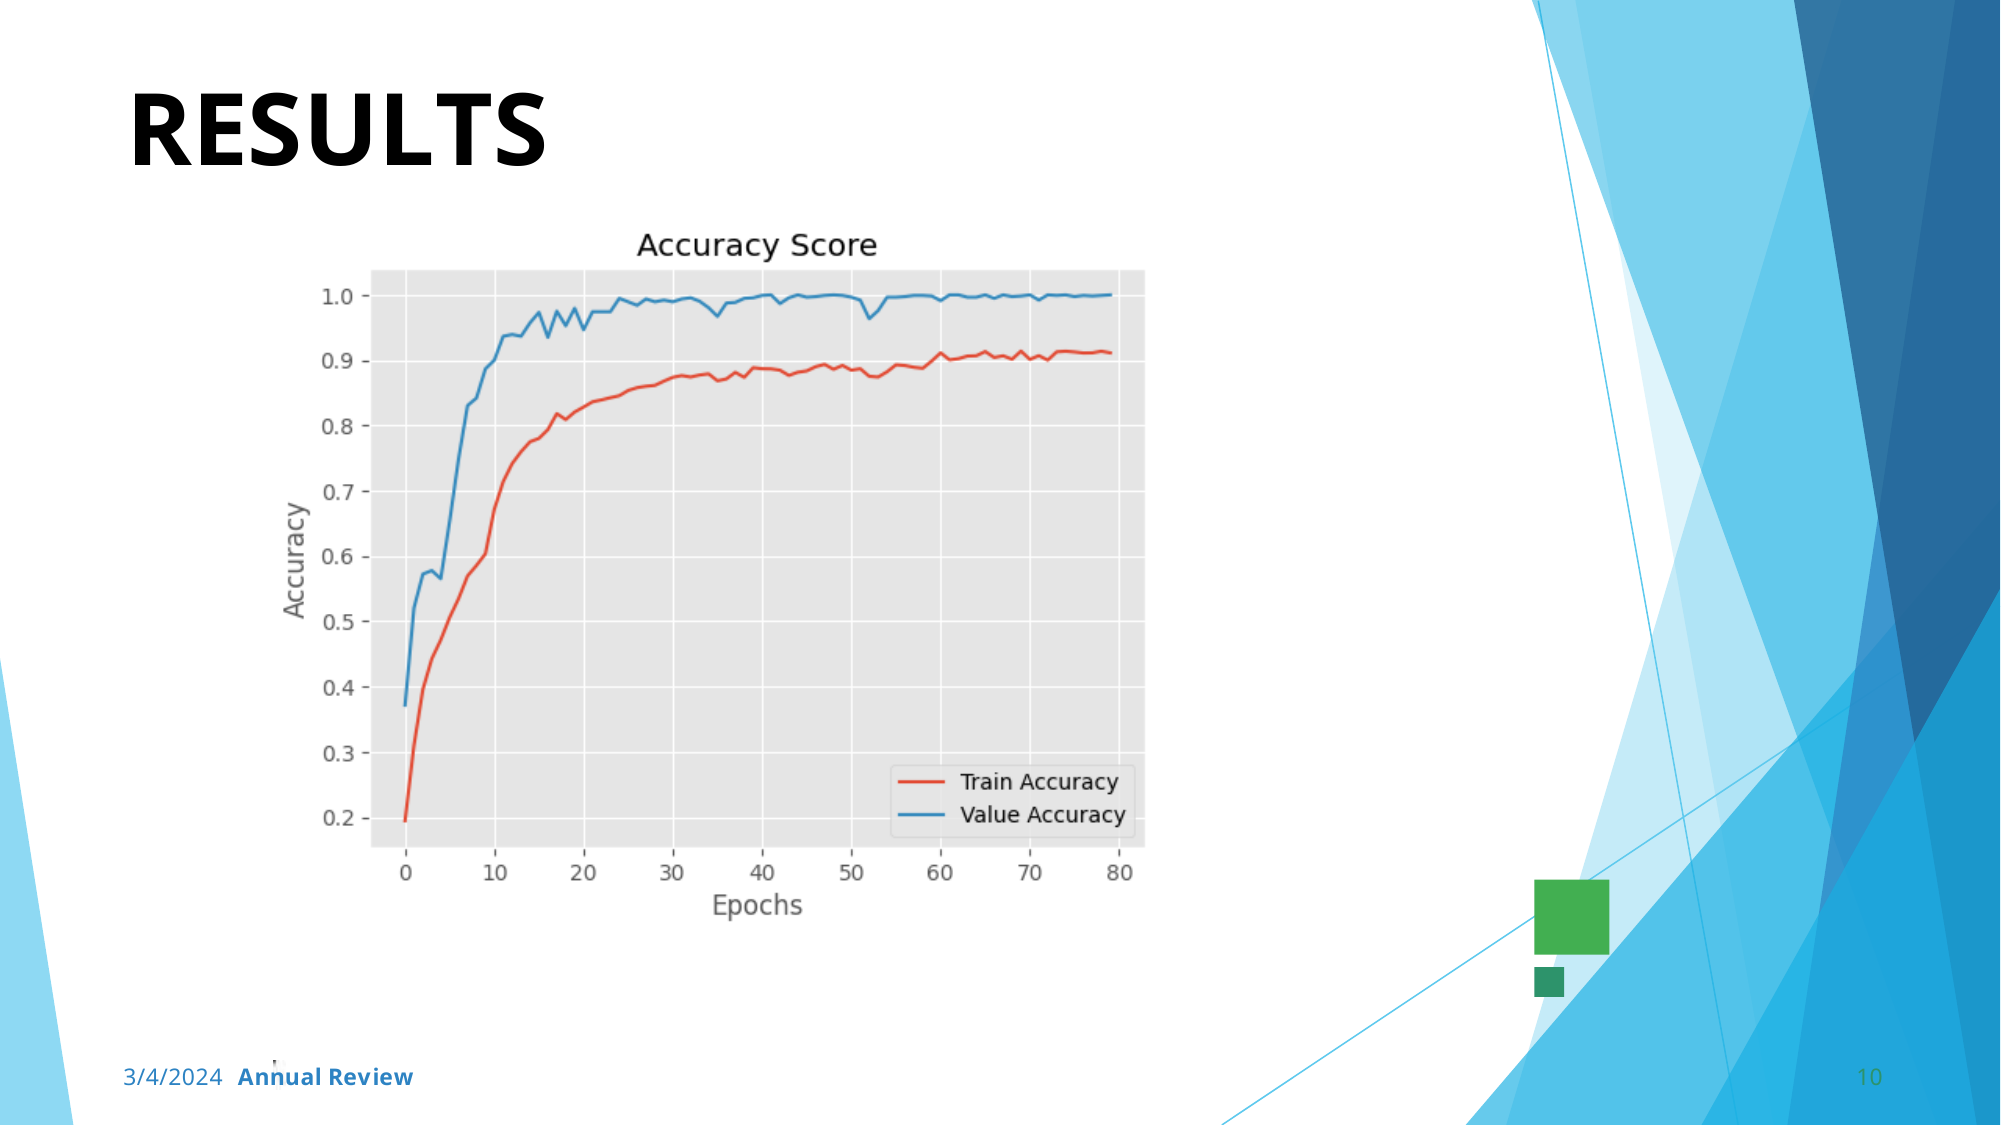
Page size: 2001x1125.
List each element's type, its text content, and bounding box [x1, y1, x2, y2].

title RESULTS [123, 63, 1877, 254]
picture [273, 1060, 287, 1091]
text_box [1534, 967, 1565, 997]
text_box 10 [1849, 1061, 1888, 1095]
text_box 3/4/2024 Annual Review [287, 1061, 417, 1091]
text_box 3/4/2024 Annual Review [121, 1061, 271, 1091]
text_box [1534, 879, 1610, 955]
picture [268, 217, 1161, 937]
